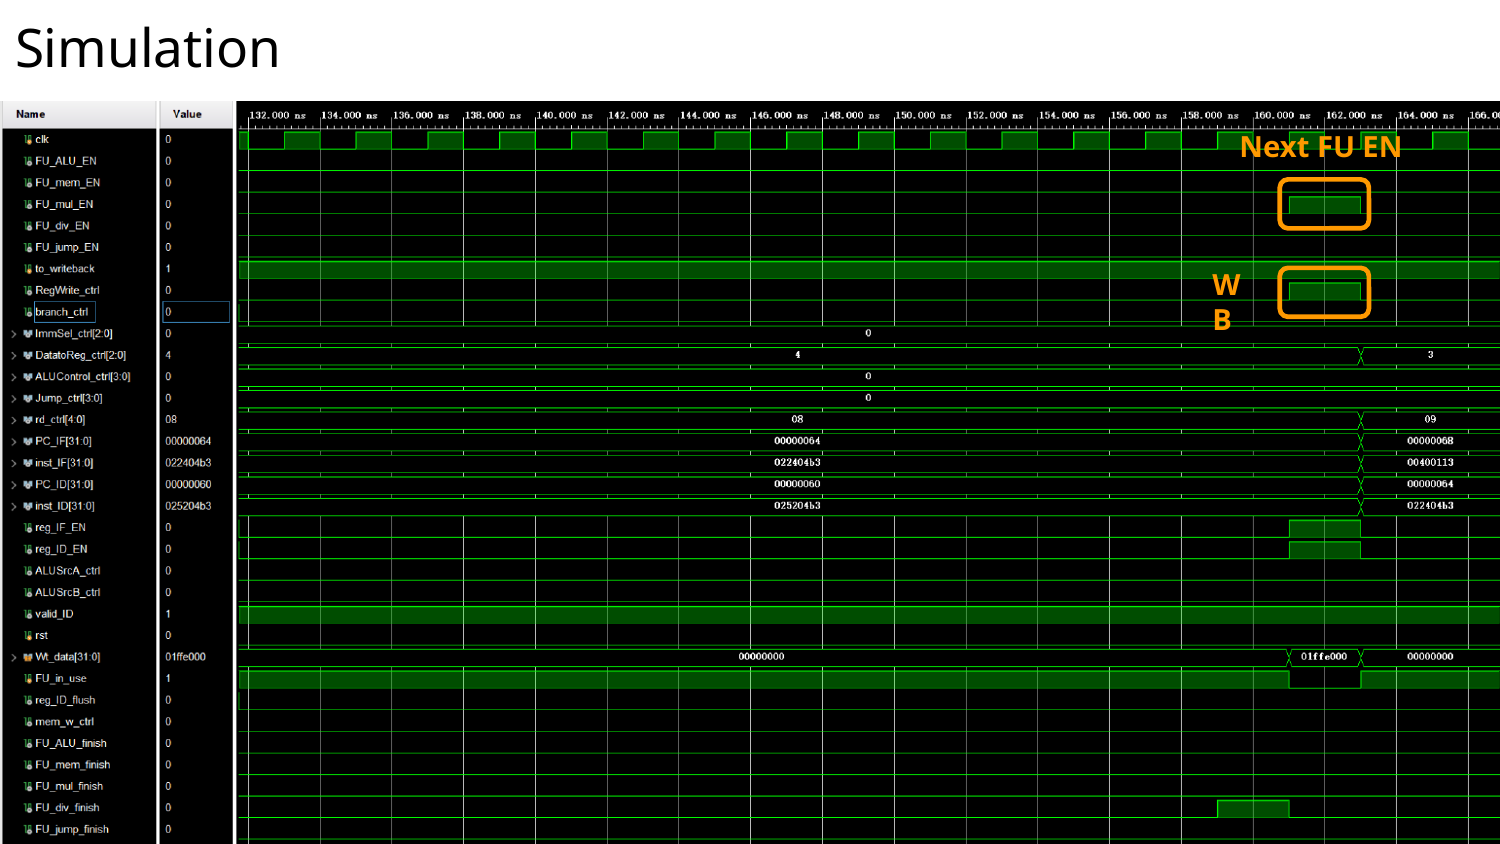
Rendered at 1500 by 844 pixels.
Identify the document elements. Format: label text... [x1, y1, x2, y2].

picture [0, 101, 1500, 844]
title Simulation [0, 0, 1398, 94]
